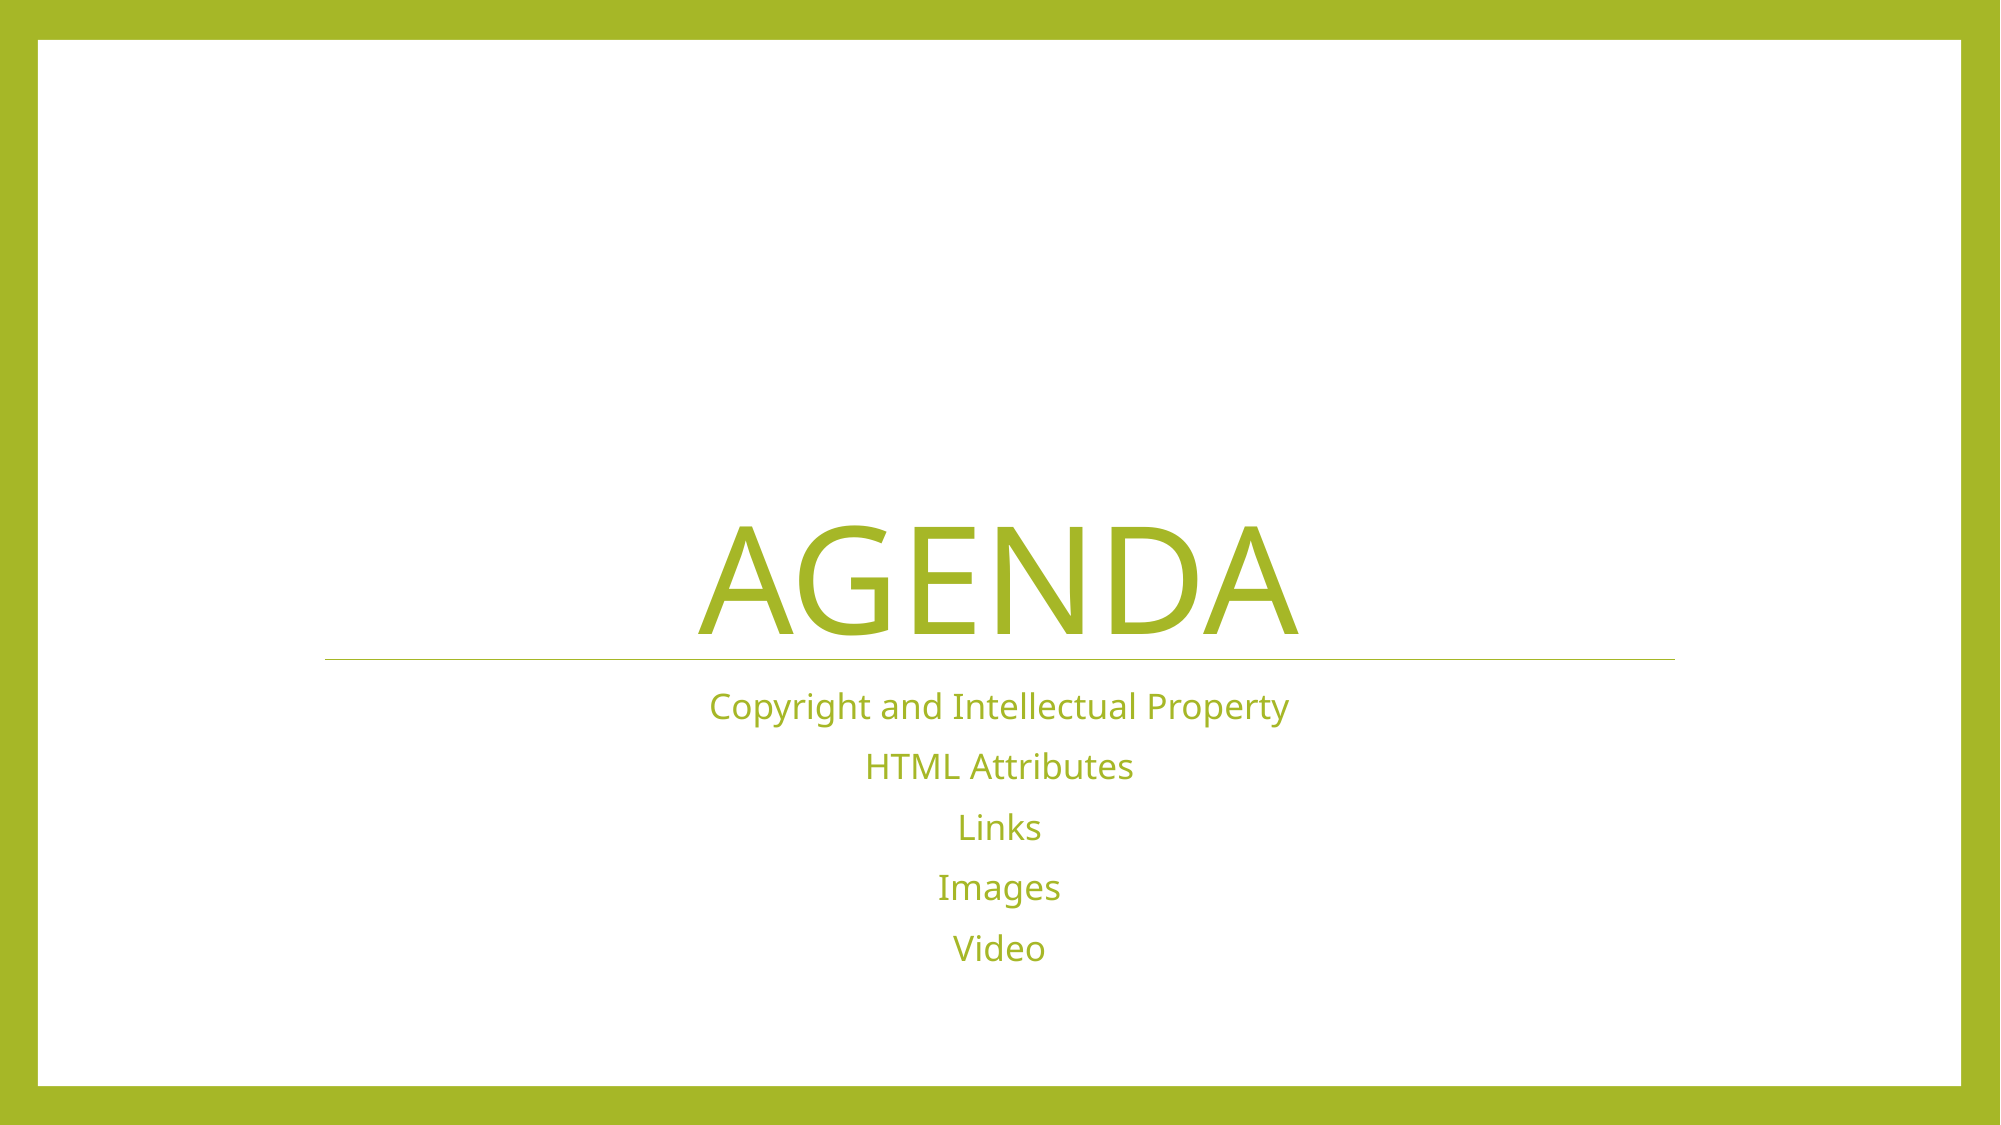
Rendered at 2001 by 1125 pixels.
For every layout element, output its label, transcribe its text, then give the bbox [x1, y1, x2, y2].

title Agenda [181, 192, 1817, 673]
list Copyright and Intellectual Property HTML Attributes Links Images Video [280, 681, 1719, 979]
